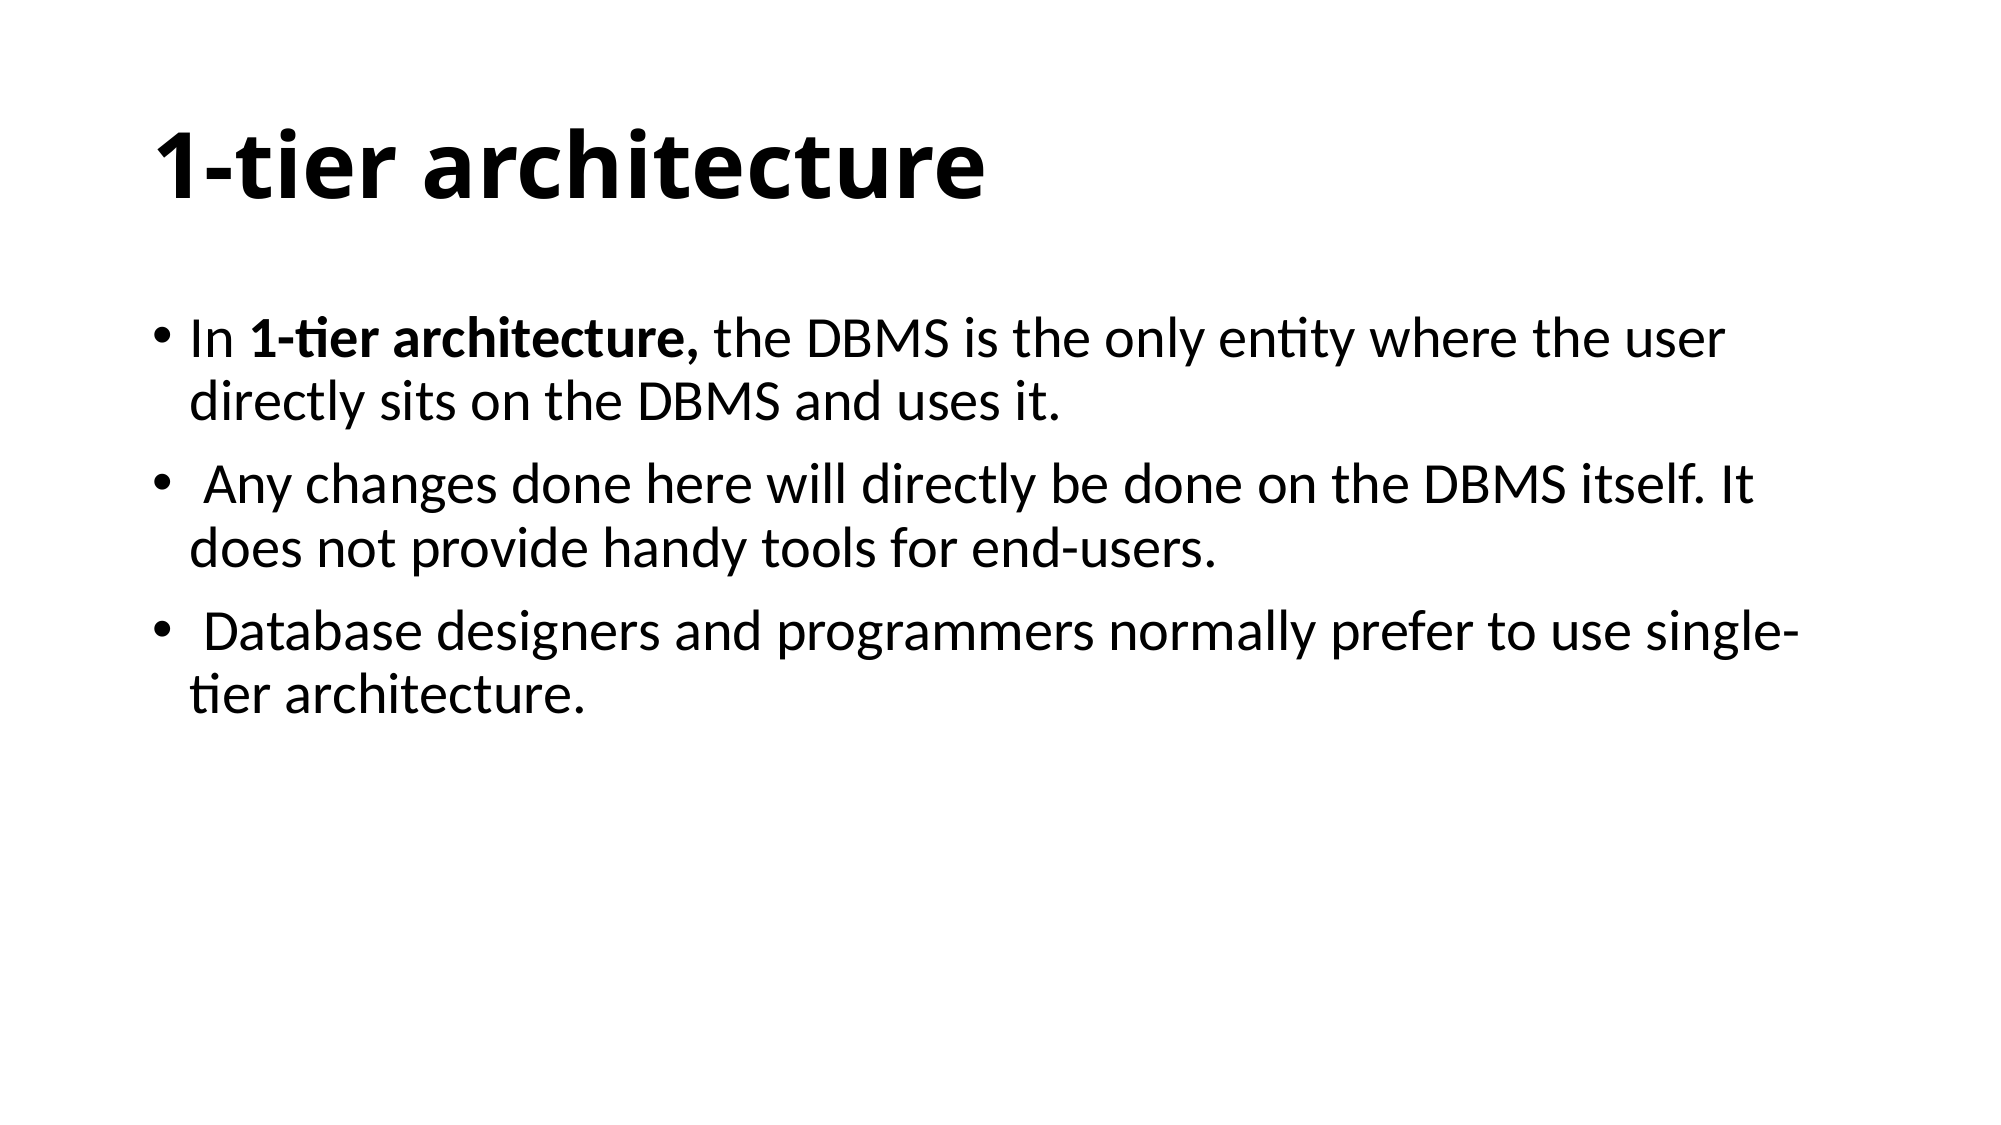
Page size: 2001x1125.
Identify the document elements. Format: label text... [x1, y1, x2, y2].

list In 1-tier architecture, the DBMS is the only entity where the user directly sits on the DBMS and uses it. Any changes done here will directly be done on the DBMS itself. It does not provide handy tools for end-users. Database designers and programmers normally prefer to use single-tier architecture. [137, 299, 1863, 1014]
title 1-tier architecture [137, 59, 1863, 278]
